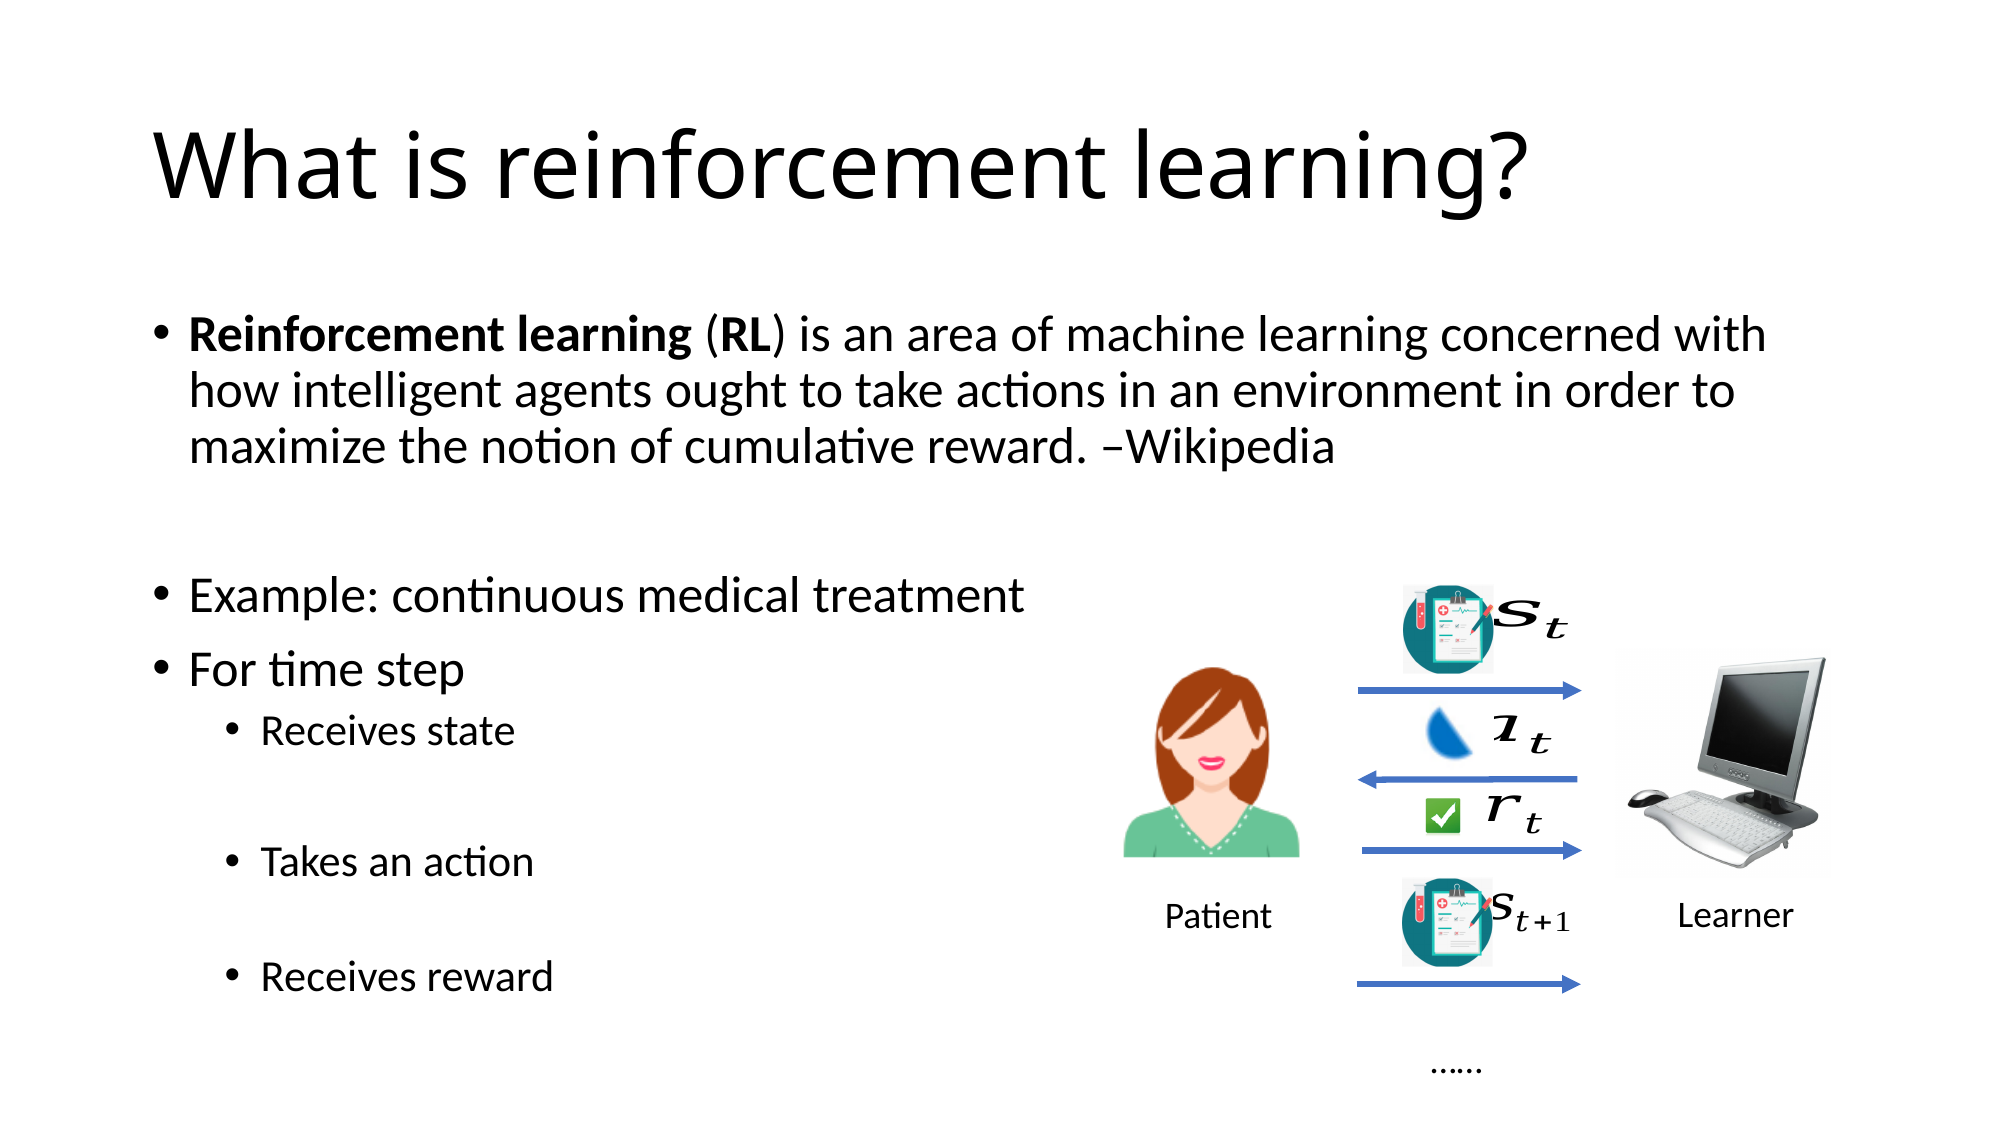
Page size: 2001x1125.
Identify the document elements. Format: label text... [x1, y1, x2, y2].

title What is reinforcement learning? [137, 59, 1863, 278]
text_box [1357, 583, 1582, 691]
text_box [1357, 699, 1578, 780]
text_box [1362, 779, 1583, 851]
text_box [1615, 648, 1831, 944]
text_box …… [1356, 1028, 1582, 1089]
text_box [1356, 877, 1581, 985]
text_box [1107, 647, 1335, 944]
